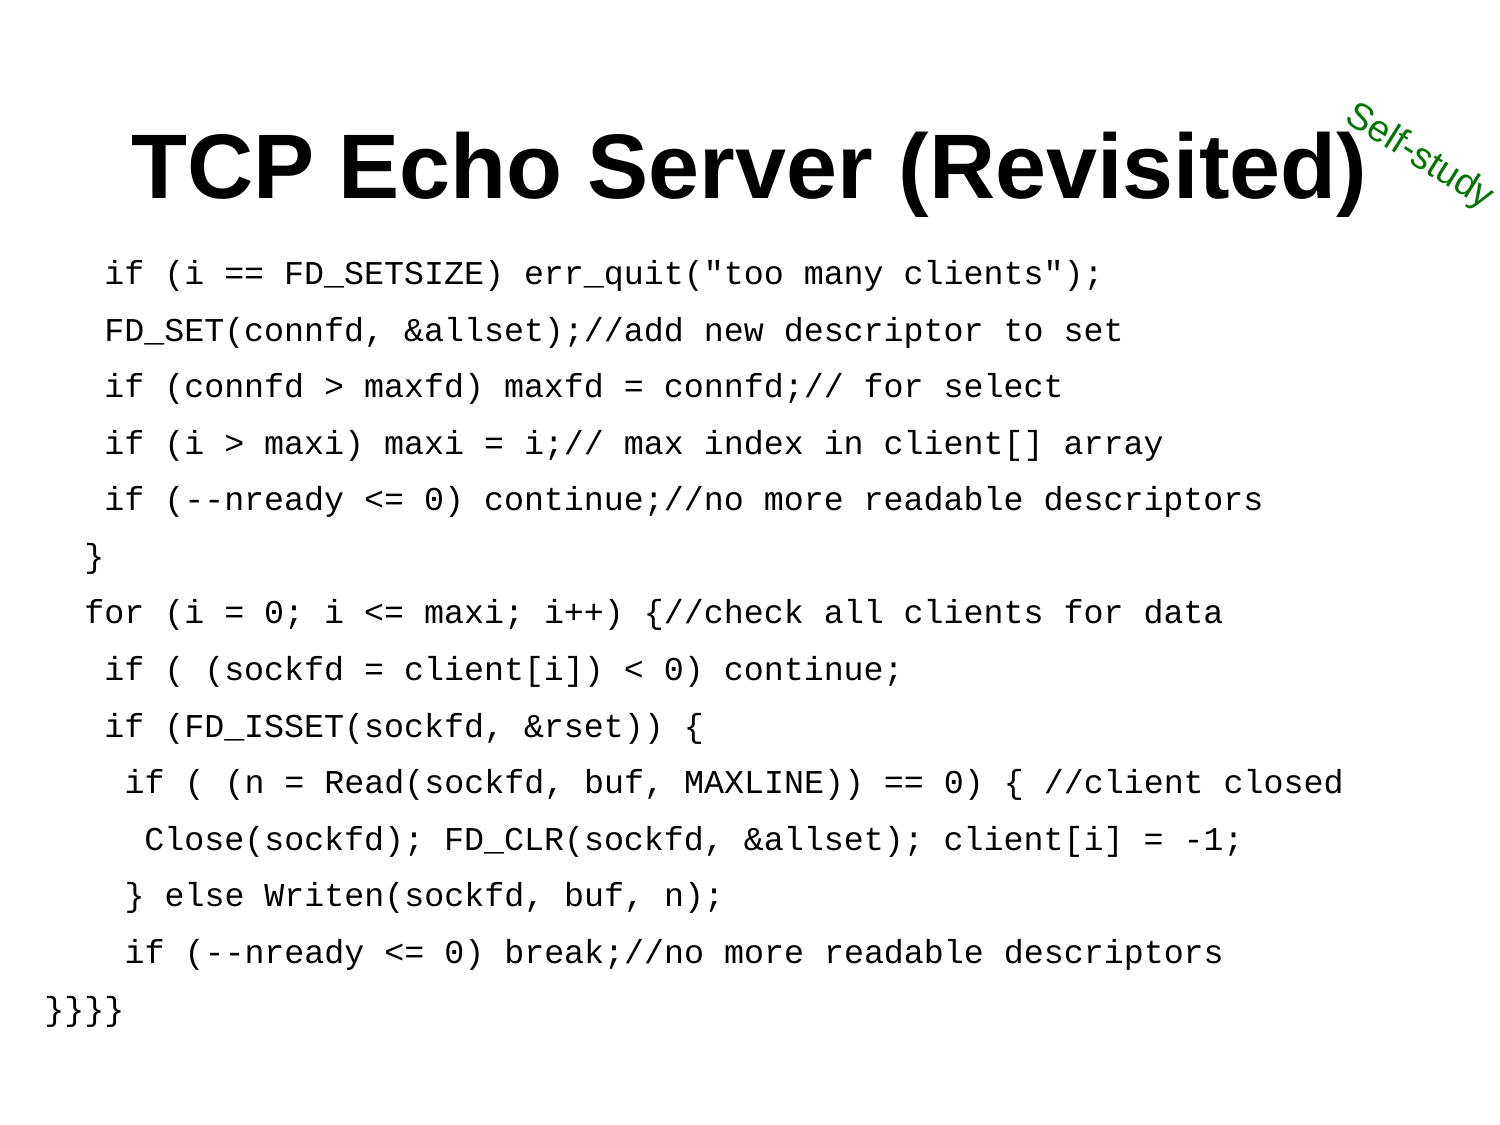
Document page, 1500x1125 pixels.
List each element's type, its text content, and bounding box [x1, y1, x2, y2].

title TCP Echo Server (Revisited) [74, 67, 1426, 243]
text_box Self-study [1323, 75, 1500, 231]
list if (i == FD_SETSIZE) err_quit("too many clients"); FD_SET(connfd, &allset);//add new descriptor to set if (connfd > maxfd) maxfd = connfd;// for select if (i > maxi) maxi = i;// max index in client[] array if (--nready <= 0) continue;//no more readable descriptors } for (i = 0; i <= maxi; i++) {//check all clients for data if ( (sockfd = client[i]) < 0) continue; if (FD_ISSET(sockfd, &rset)) { if ( (n = Read(sockfd, buf, MAXLINE)) == 0) { //client closed Close(sockfd); FD_CLR(sockfd, &allset); client[i] = -1; } else Writen(sockfd, buf, n); if (--nready <= 0) break;//no more readable descriptors }}}} [29, 243, 1459, 1048]
